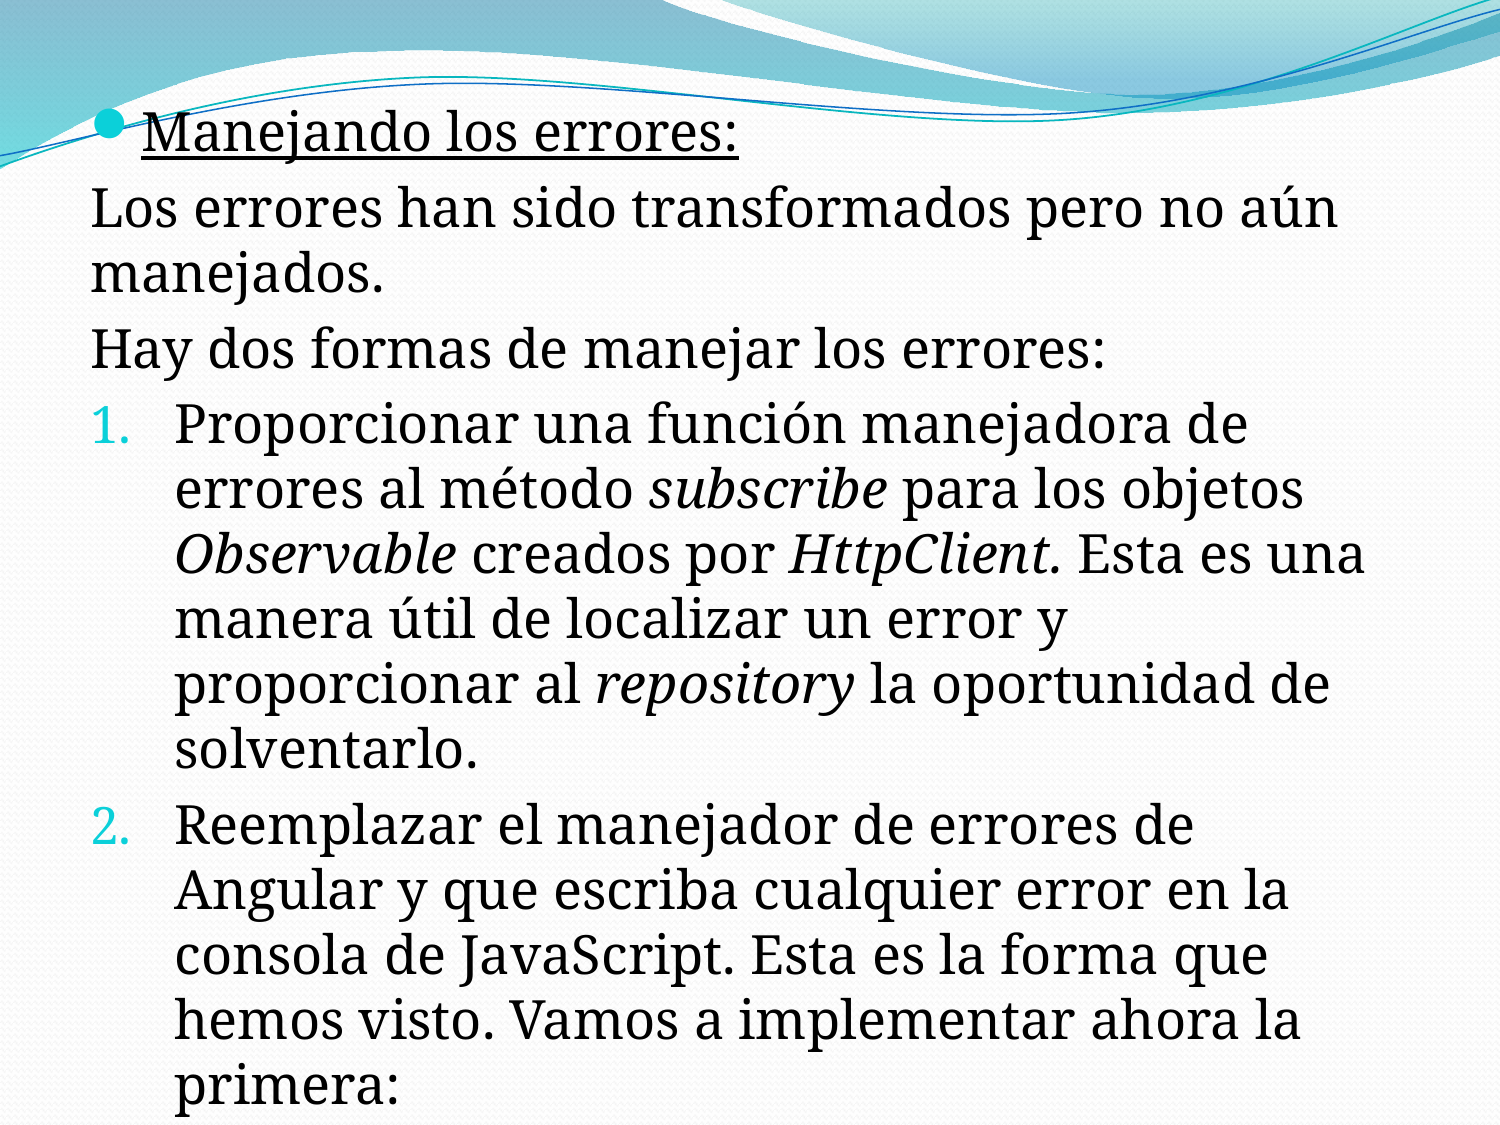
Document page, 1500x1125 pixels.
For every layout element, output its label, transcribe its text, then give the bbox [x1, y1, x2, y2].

list Manejando los errores: Los errores han sido transformados pero no aún manejados. Hay dos formas de manejar los errores: Proporcionar una función manejadora de errores al método subscribe para los objetos Observable creados por HttpClient. Esta es una manera útil de localizar un error y proporcionar al repository la oportunidad de solventarlo. Reemplazar el manejador de errores de Angular y que escriba cualquier error en la consola de JavaScript. Esta es la forma que hemos visto. Vamos a implementar ahora la primera: Nuevo fichero: [74, 89, 1426, 1038]
